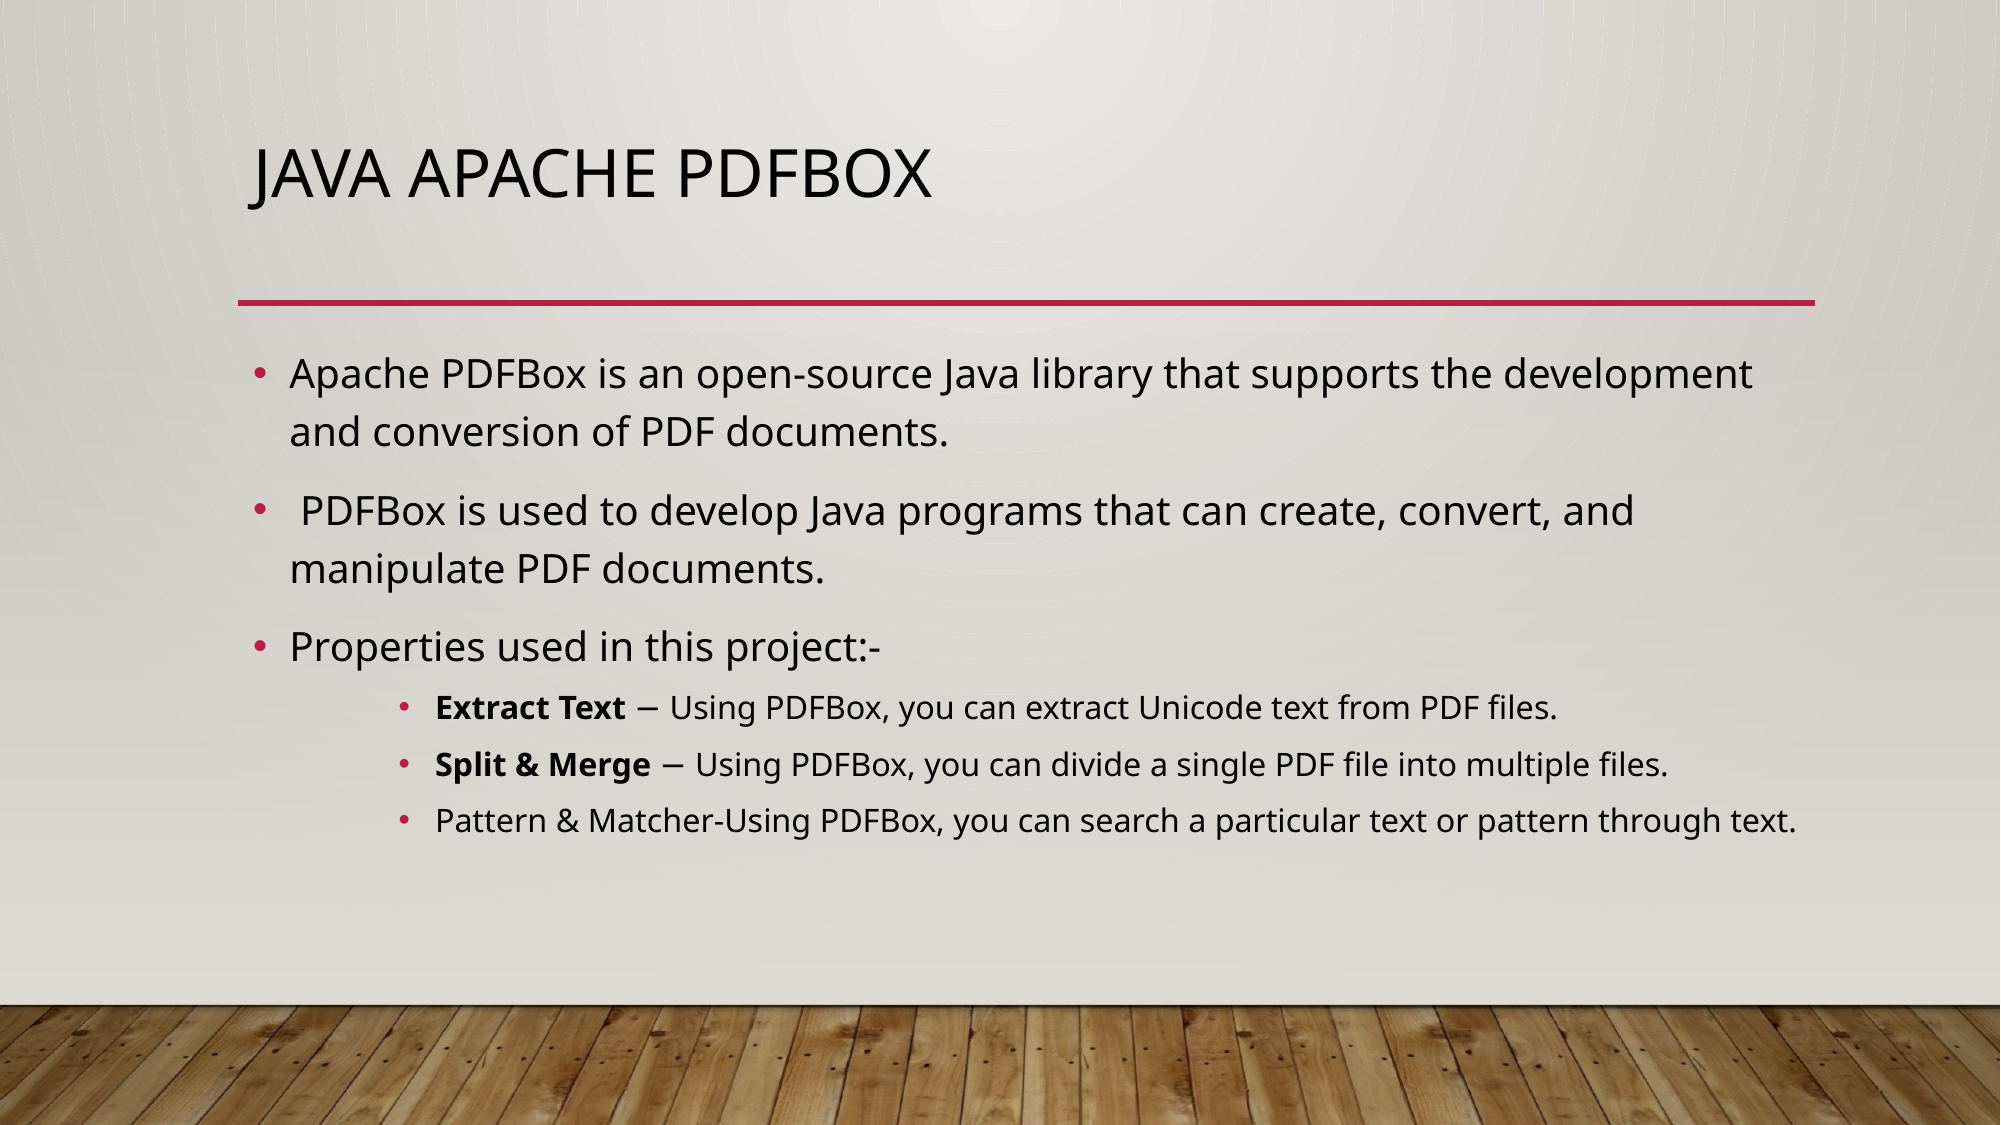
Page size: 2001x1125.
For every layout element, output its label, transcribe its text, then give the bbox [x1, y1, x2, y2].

title Java apache pdfbox [238, 131, 1814, 305]
list Apache PDFBox is an open-source Java library that supports the development and conversion of PDF documents. PDFBox is used to develop Java programs that can create, convert, and manipulate PDF documents. Properties used in this project:- Extract Text − Using PDFBox, you can extract Unicode text from PDF files. Split & Merge − Using PDFBox, you can divide a single PDF file into multiple files. Pattern & Matcher-Using PDFBox, you can search a particular text or pattern through text. [238, 330, 1814, 897]
picture [0, 1005, 2000, 1125]
